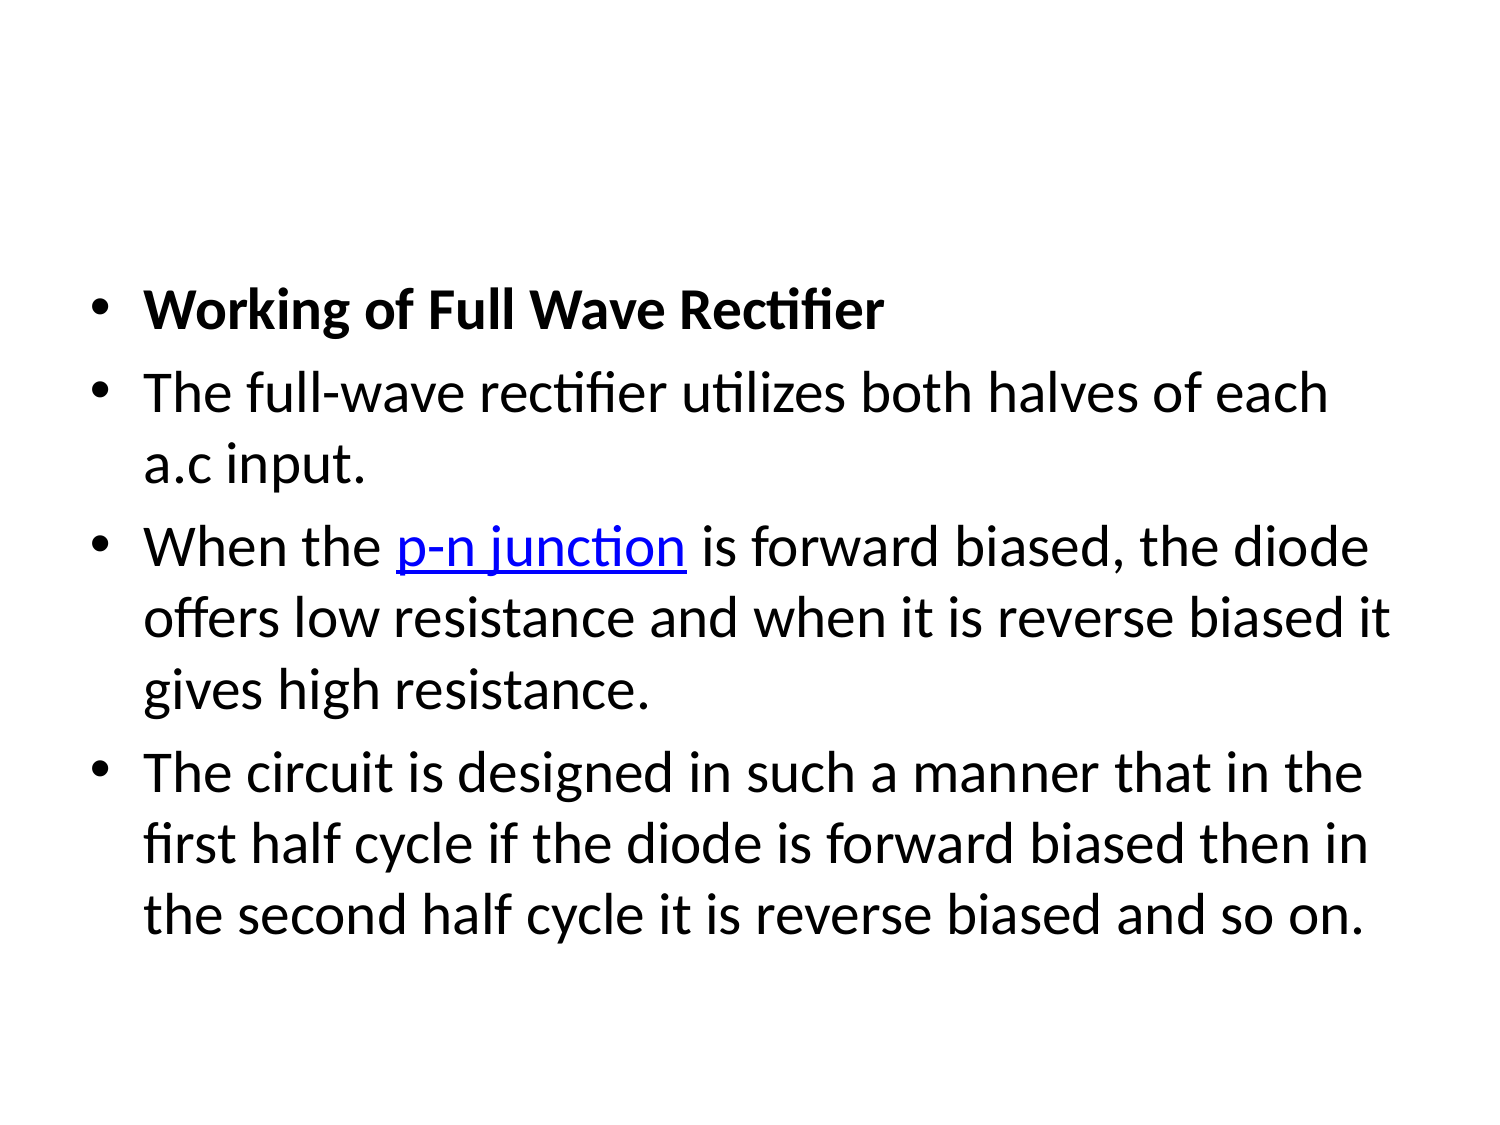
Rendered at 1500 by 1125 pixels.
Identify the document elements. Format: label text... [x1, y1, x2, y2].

list Working of Full Wave Rectifier The full-wave rectifier utilizes both halves of each a.c input. When the p-n junction is forward biased, the diode offers low resistance and when it is reverse biased it gives high resistance. The circuit is designed in such a manner that in the first half cycle if the diode is forward biased then in the second half cycle it is reverse biased and so on. [75, 262, 1425, 1005]
